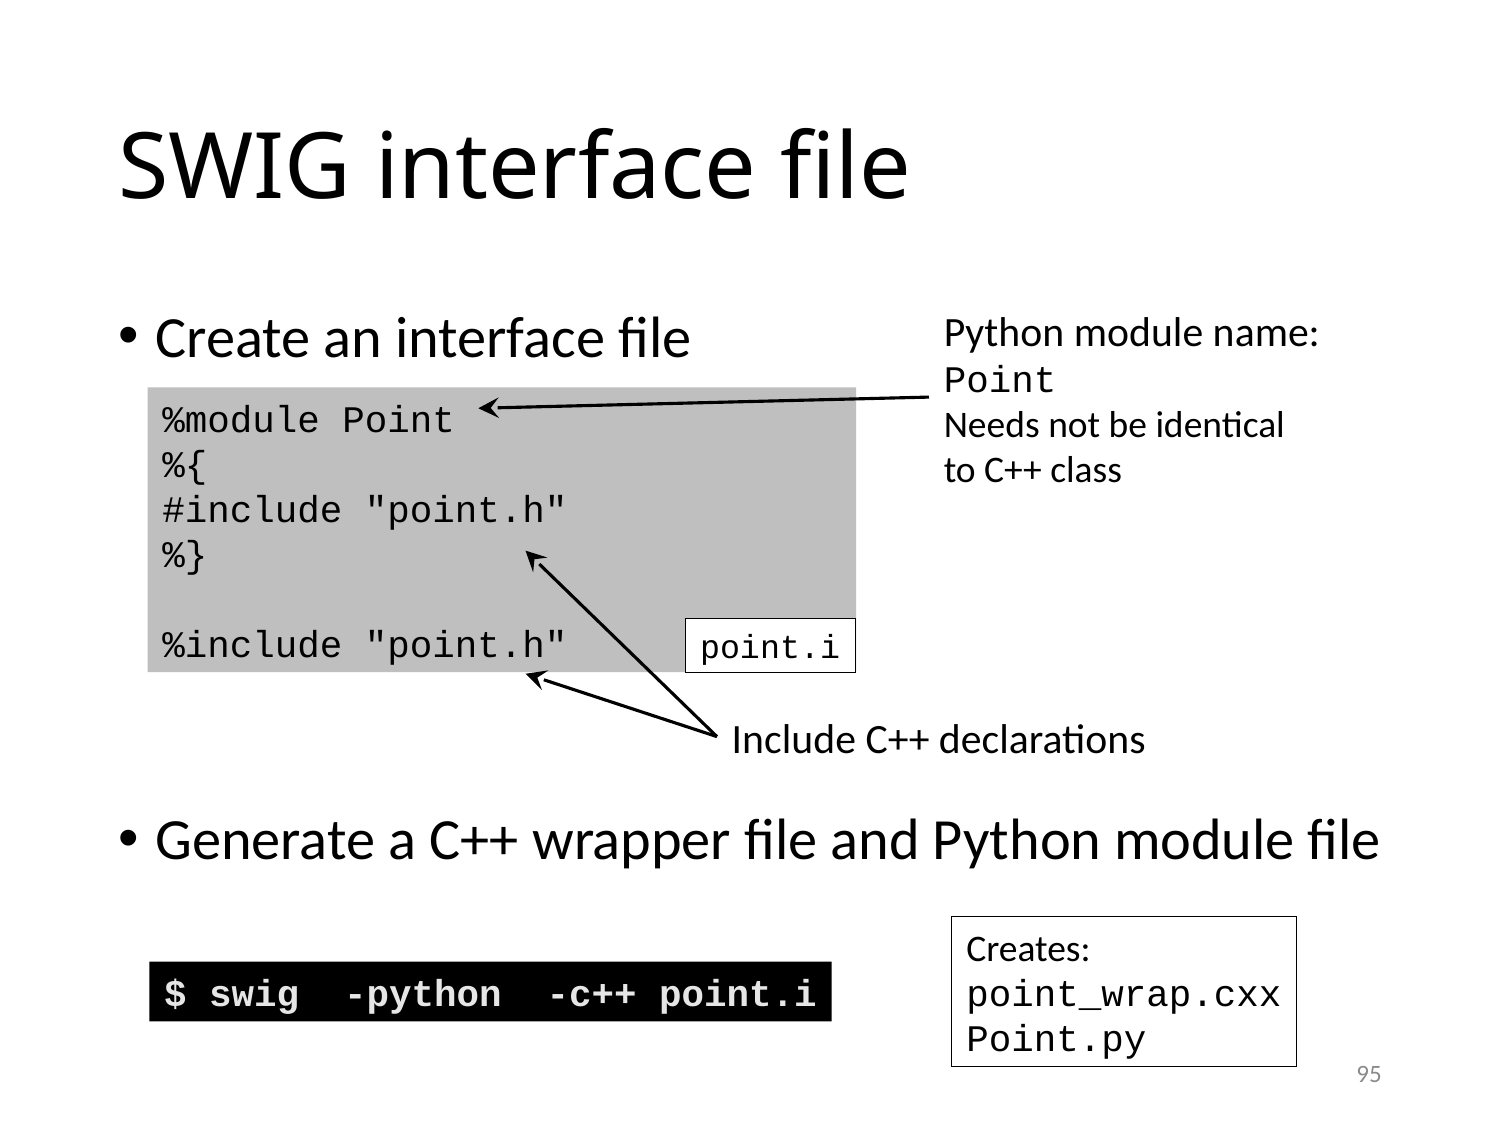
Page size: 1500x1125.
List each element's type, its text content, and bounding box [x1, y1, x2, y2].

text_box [147, 387, 857, 676]
slide_number 95 [1059, 1042, 1397, 1103]
title SWIG interface file [103, 59, 1397, 278]
text_box Creates: point_wrap.cxx Point.py [951, 916, 1297, 1067]
text_box $ swig -python -c++ point.i [149, 961, 832, 1022]
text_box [525, 550, 1164, 770]
list Create an interface file Generate a C++ wrapper file and Python module file [103, 299, 1397, 1014]
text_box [478, 297, 1337, 500]
